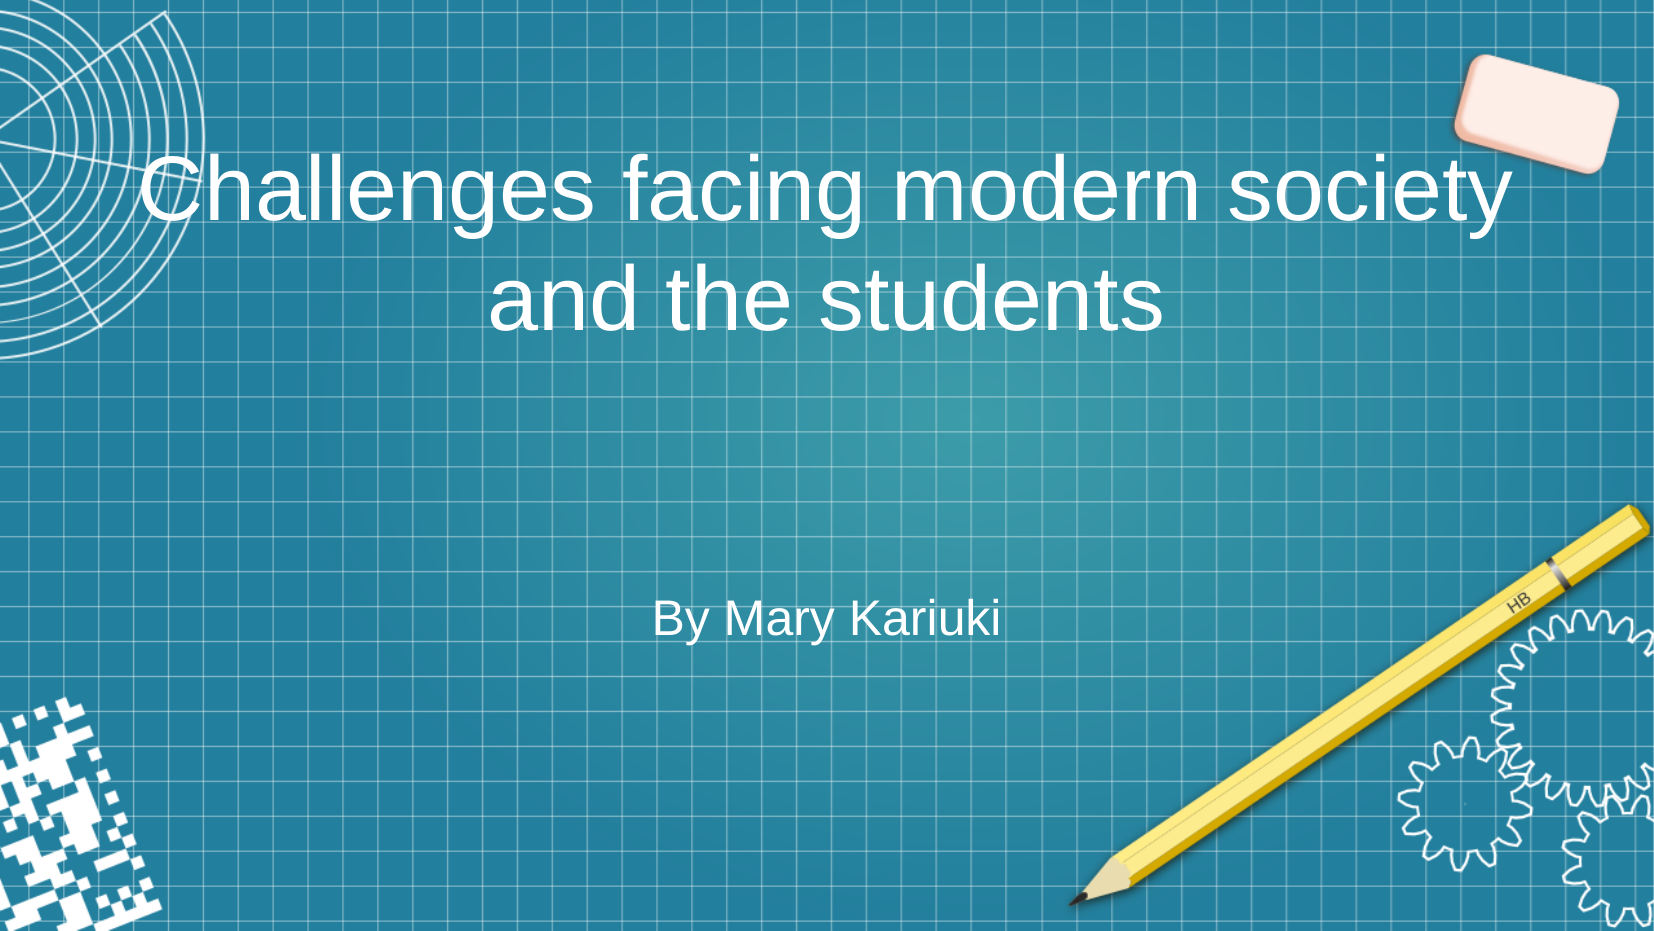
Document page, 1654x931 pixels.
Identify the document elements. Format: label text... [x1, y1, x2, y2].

title Challenges facing modern society and the students [82, 132, 1571, 346]
subtitle By Mary Kariuki [82, 389, 1571, 842]
picture [0, 0, 1654, 931]
